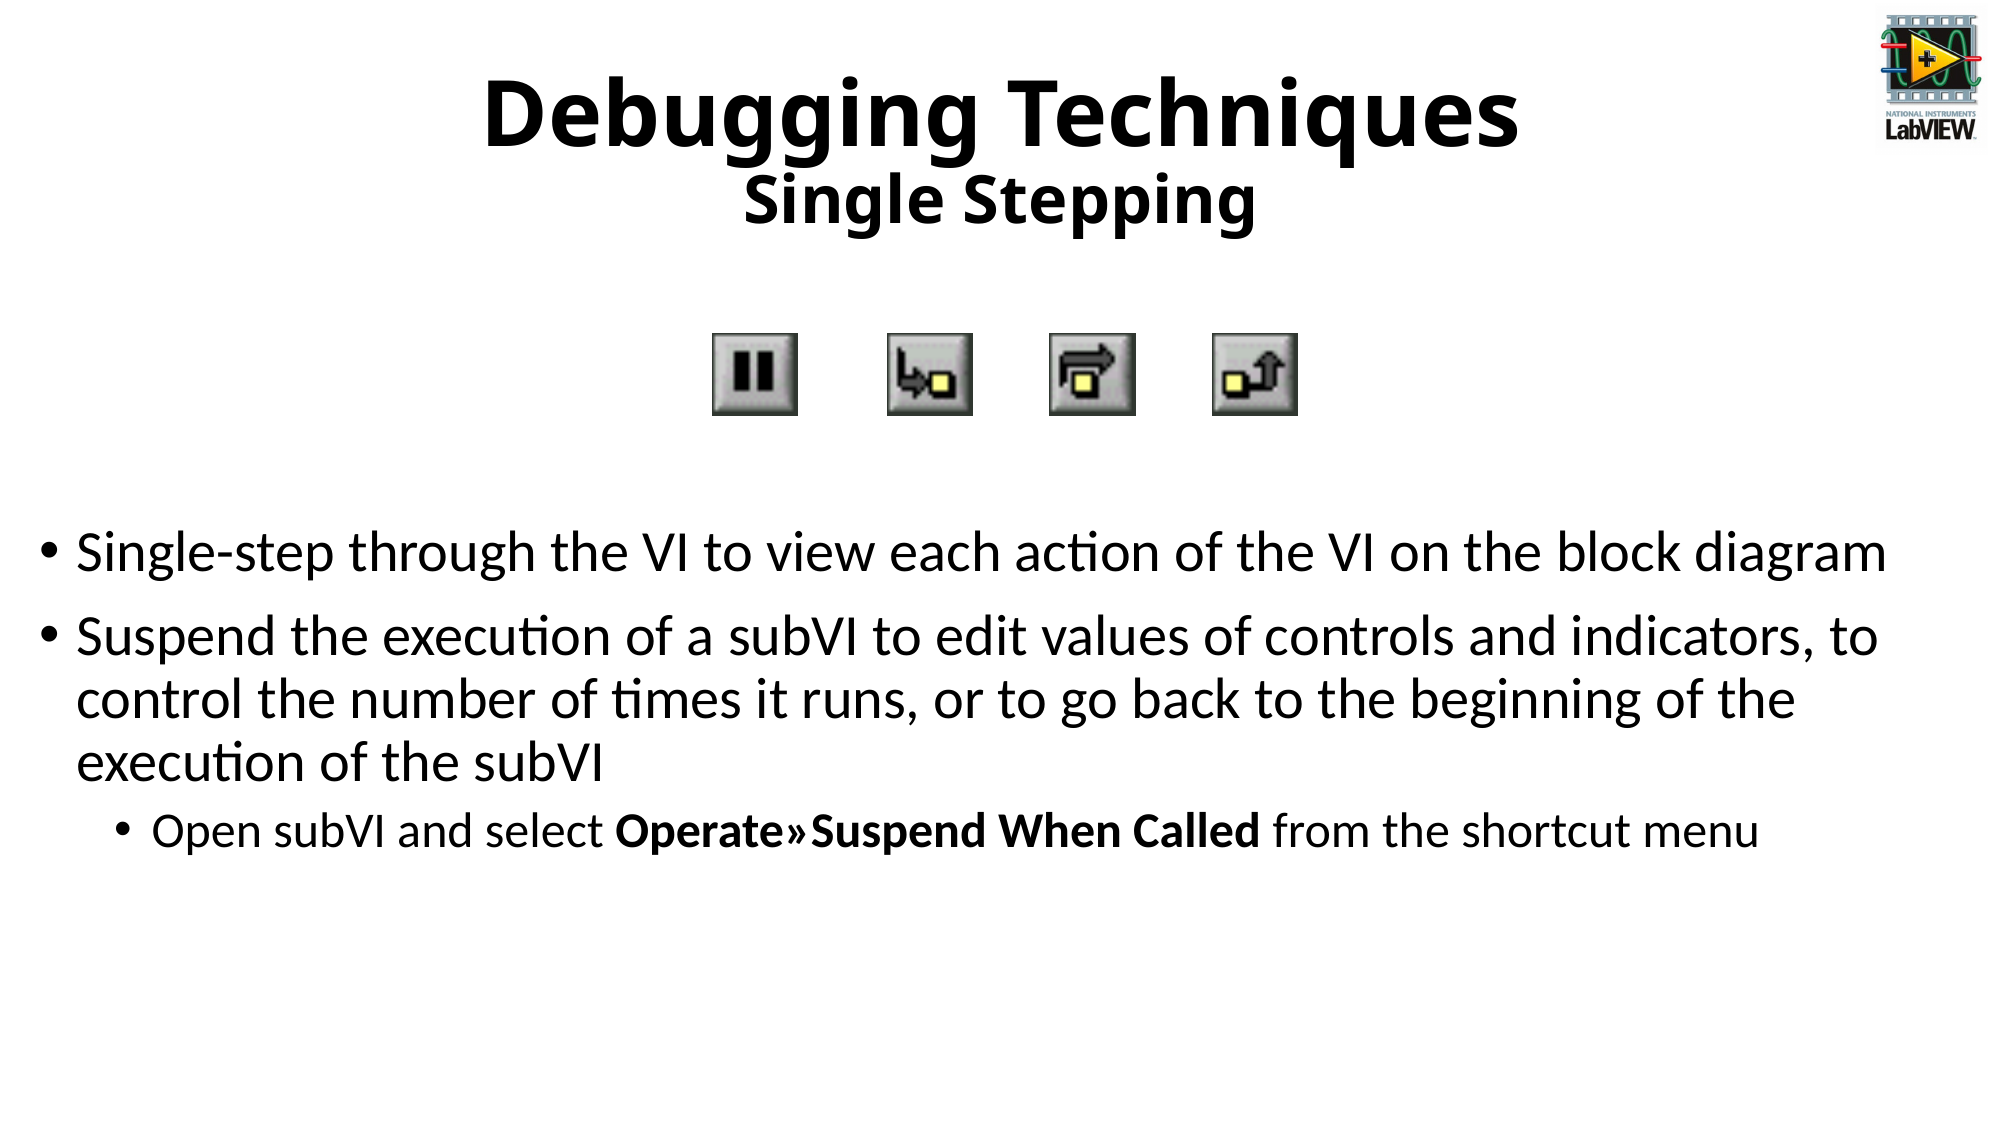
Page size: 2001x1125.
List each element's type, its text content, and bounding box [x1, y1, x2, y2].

picture [1875, 3, 1988, 155]
picture [1212, 333, 1299, 416]
picture [1049, 333, 1136, 416]
text_box Single Stepping [81, 158, 1922, 244]
text_box Single-step through the VI to view each action of the VI on the block diagram Suspend the execution of a subVI to edit values of controls and indicators, to control the number of times it runs, or to go back to the beginning of the execution of the subVI Open subVI and select Operate»Suspend When Called from the shortcut menu [24, 514, 1940, 1000]
text_box Debugging Techniques [81, 60, 1922, 158]
picture [887, 333, 973, 416]
picture [712, 333, 798, 416]
